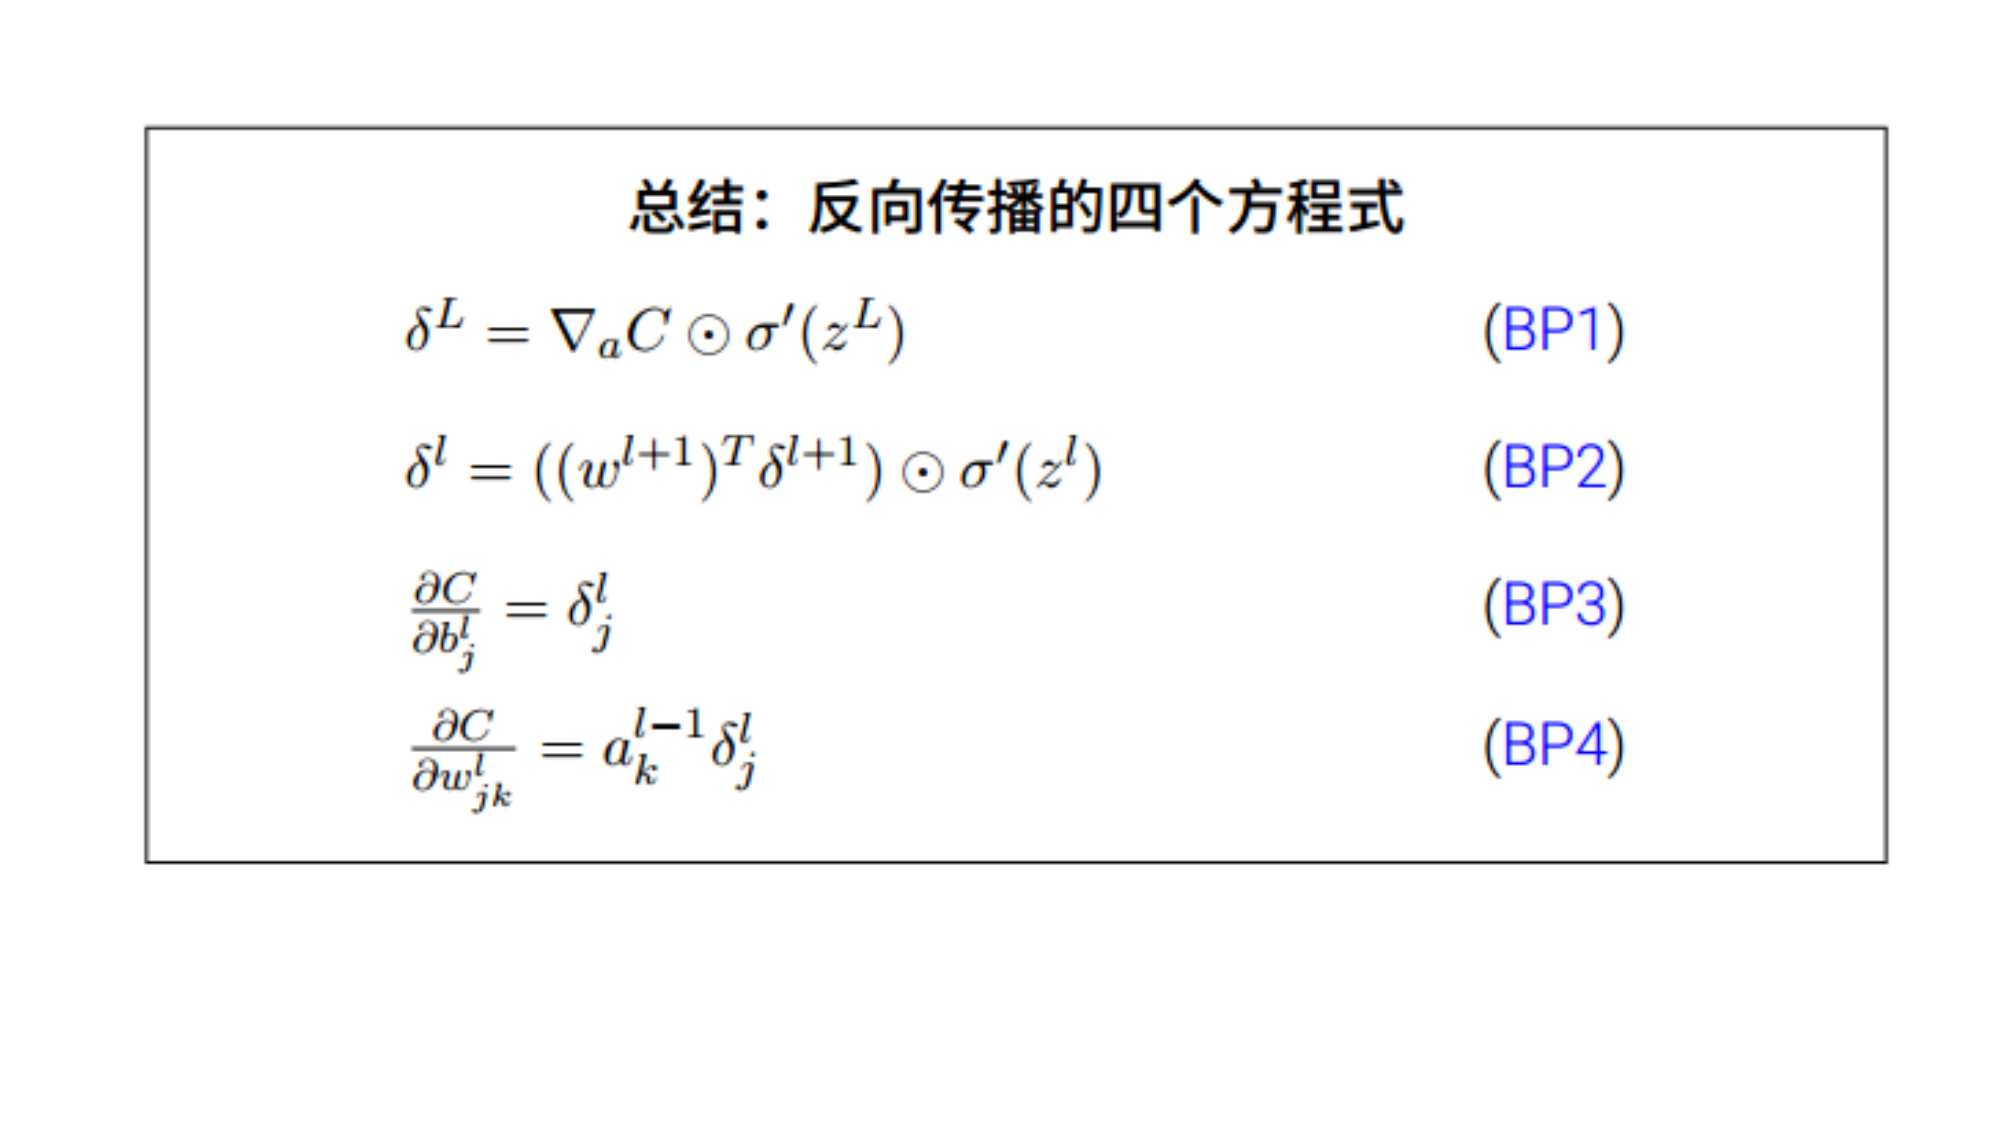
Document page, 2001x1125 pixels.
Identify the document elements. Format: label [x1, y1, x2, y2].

picture [137, 95, 1925, 917]
